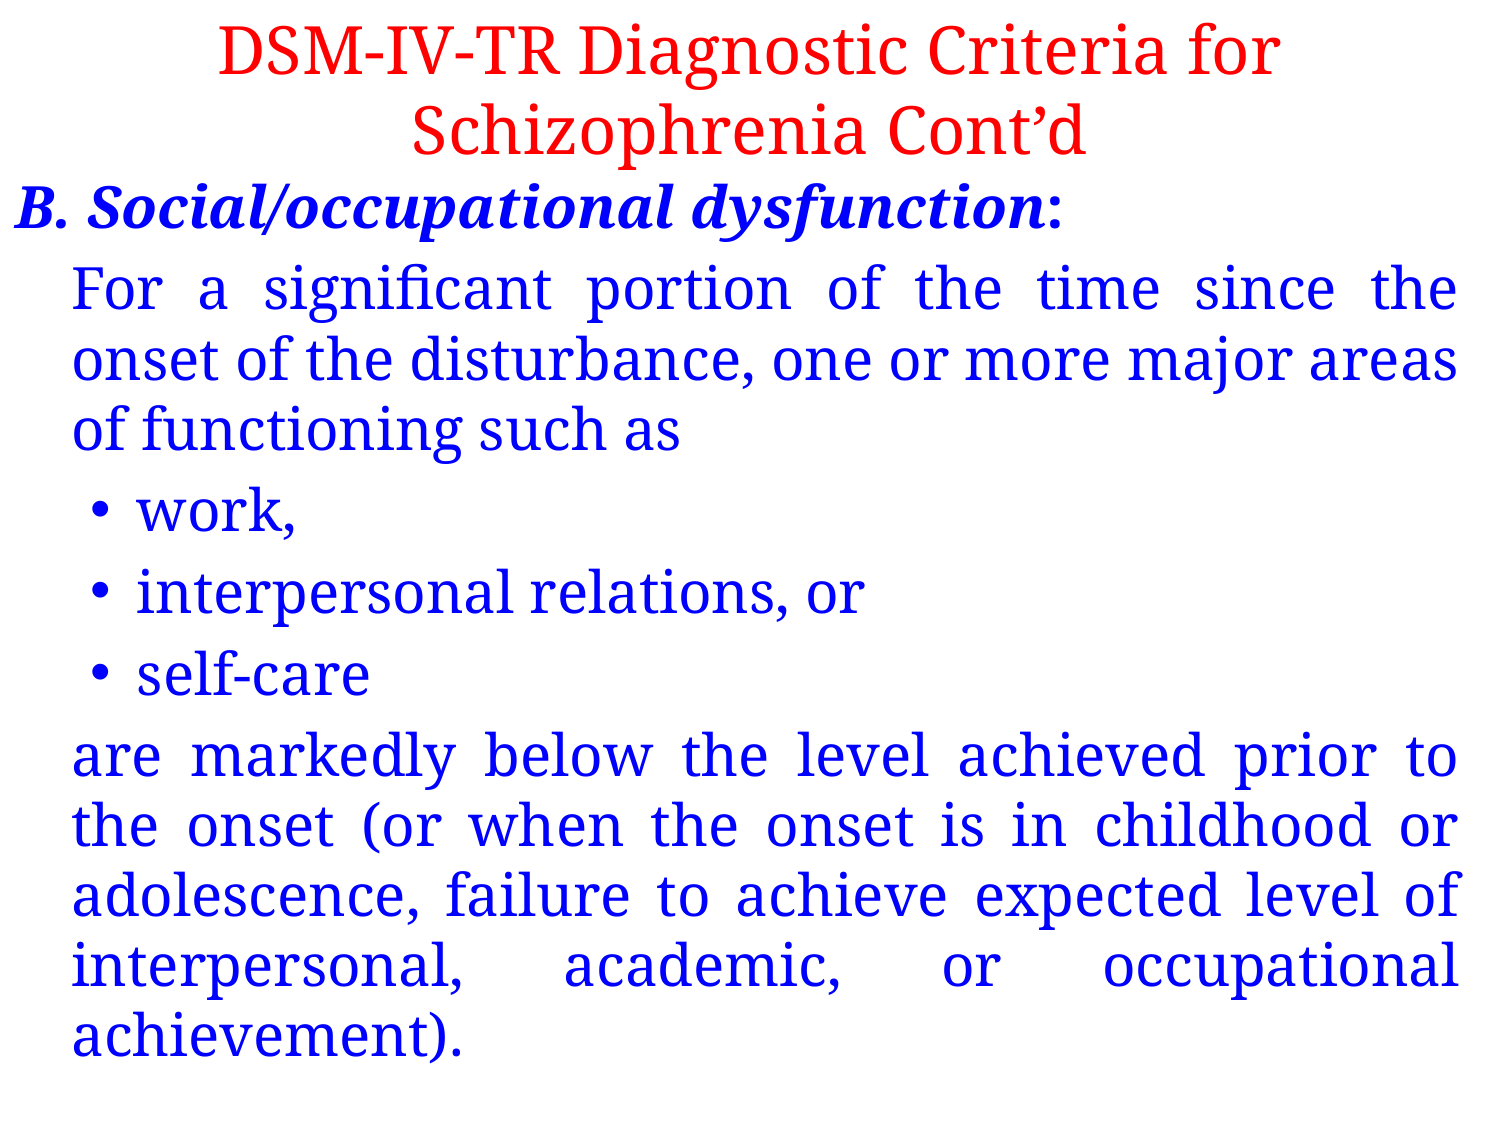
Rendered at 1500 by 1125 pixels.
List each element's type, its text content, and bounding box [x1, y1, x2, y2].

title DSM-IV-TR Diagnostic Criteria for Schizophrenia Cont’d [0, 0, 1500, 175]
list B. Social/occupational dysfunction: For a significant portion of the time since the onset of the disturbance, one or more major areas of functioning such as work, interpersonal relations, or self-care are markedly below the level achieved prior to the onset (or when the onset is in childhood or adolescence, failure to achieve expected level of interpersonal, academic, or occupational achievement). [0, 162, 1475, 1125]
